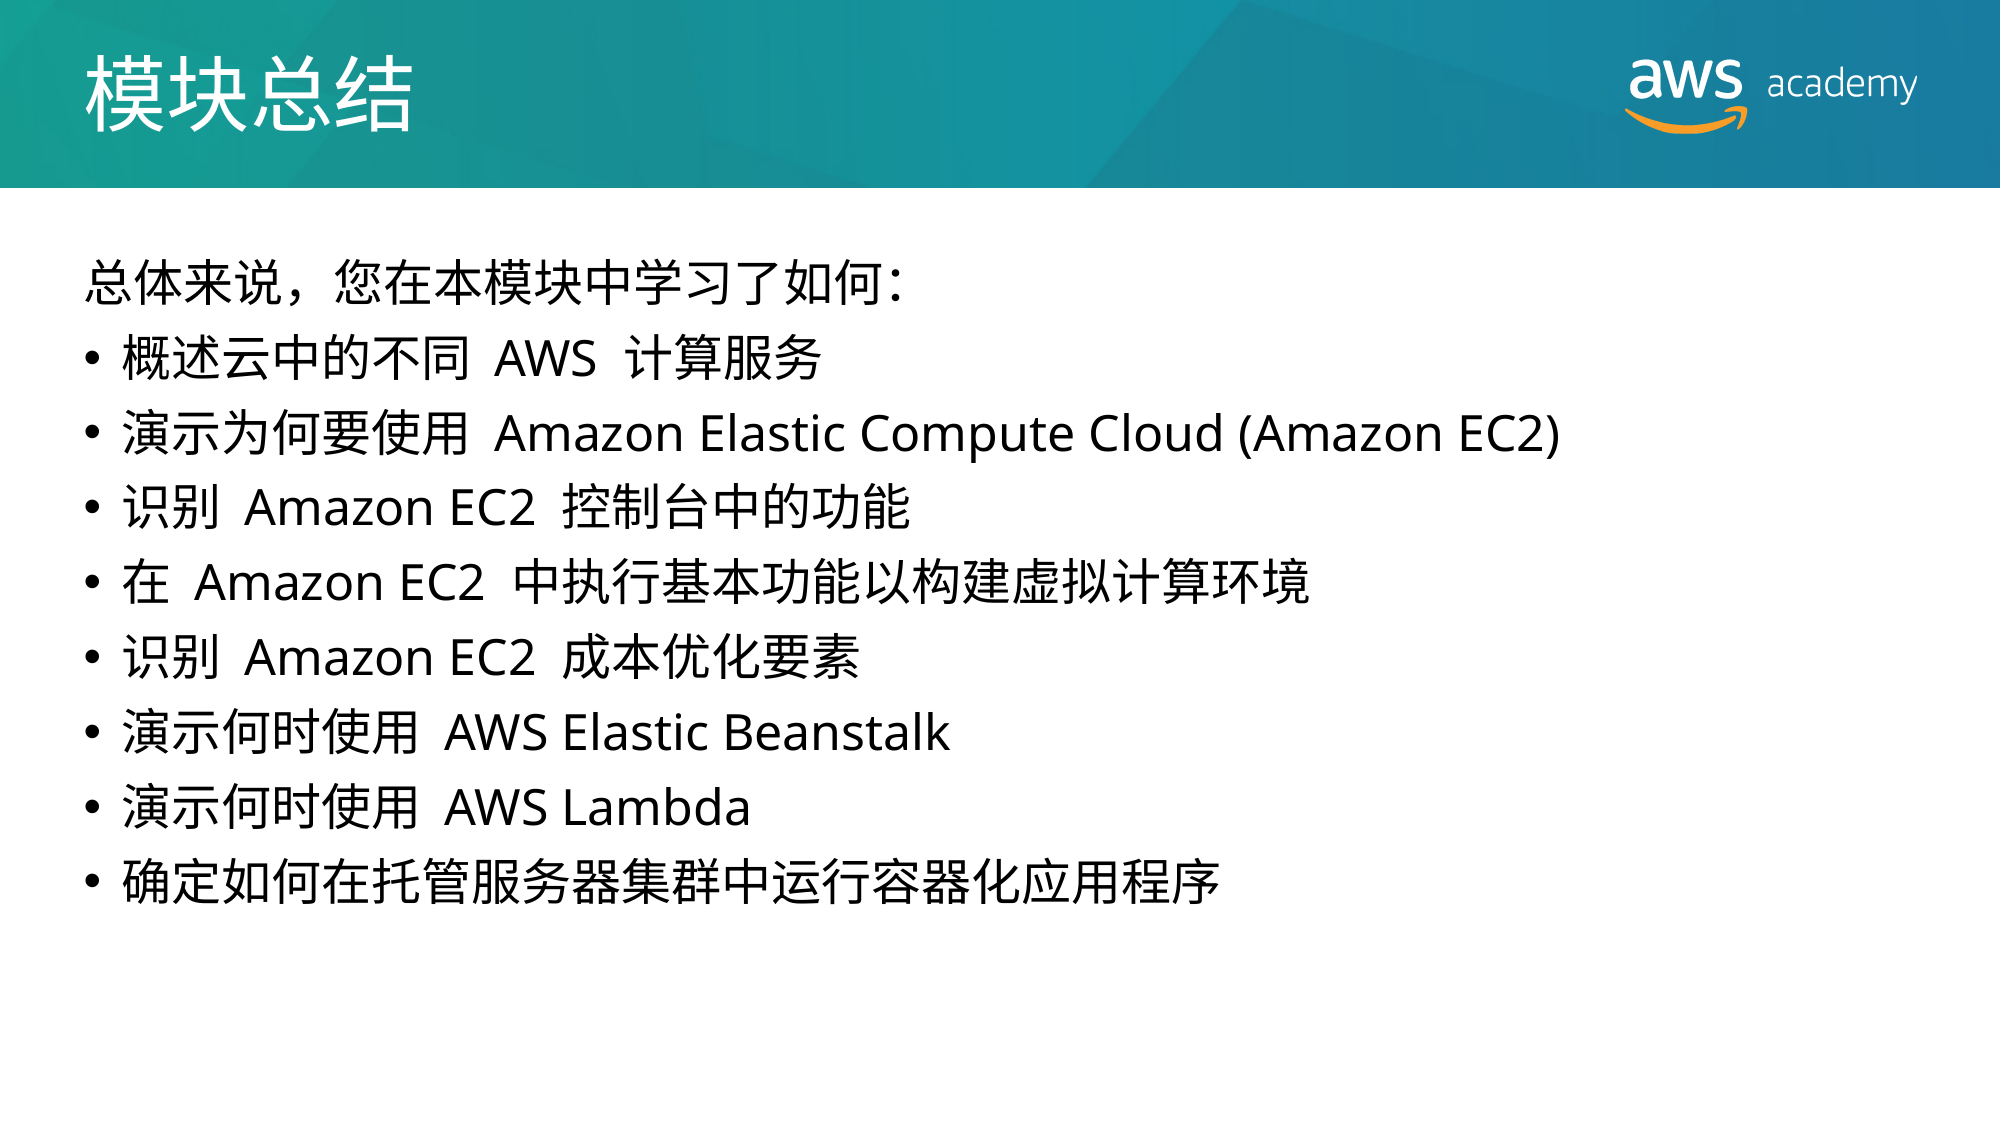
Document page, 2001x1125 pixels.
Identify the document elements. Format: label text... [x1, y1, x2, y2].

title 模块总结 [68, 59, 1551, 138]
list 总体来说，您在本模块中学习了如何： 概述云中的不同 AWS 计算服务 演示为何要使用 Amazon Elastic Compute Cloud (Amazon EC2) 识别 Amazon EC2 控制台中的功能 在 Amazon EC2 中执行基本功能以构建虚拟计算环境 识别 Amazon EC2 成本优化要素 演示何时使用 AWS Elastic Beanstalk 演示何时使用 AWS Lambda 确定如何在托管服务器集群中运行容器化应用程序 [68, 250, 1932, 1014]
picture [0, 0, 2000, 188]
